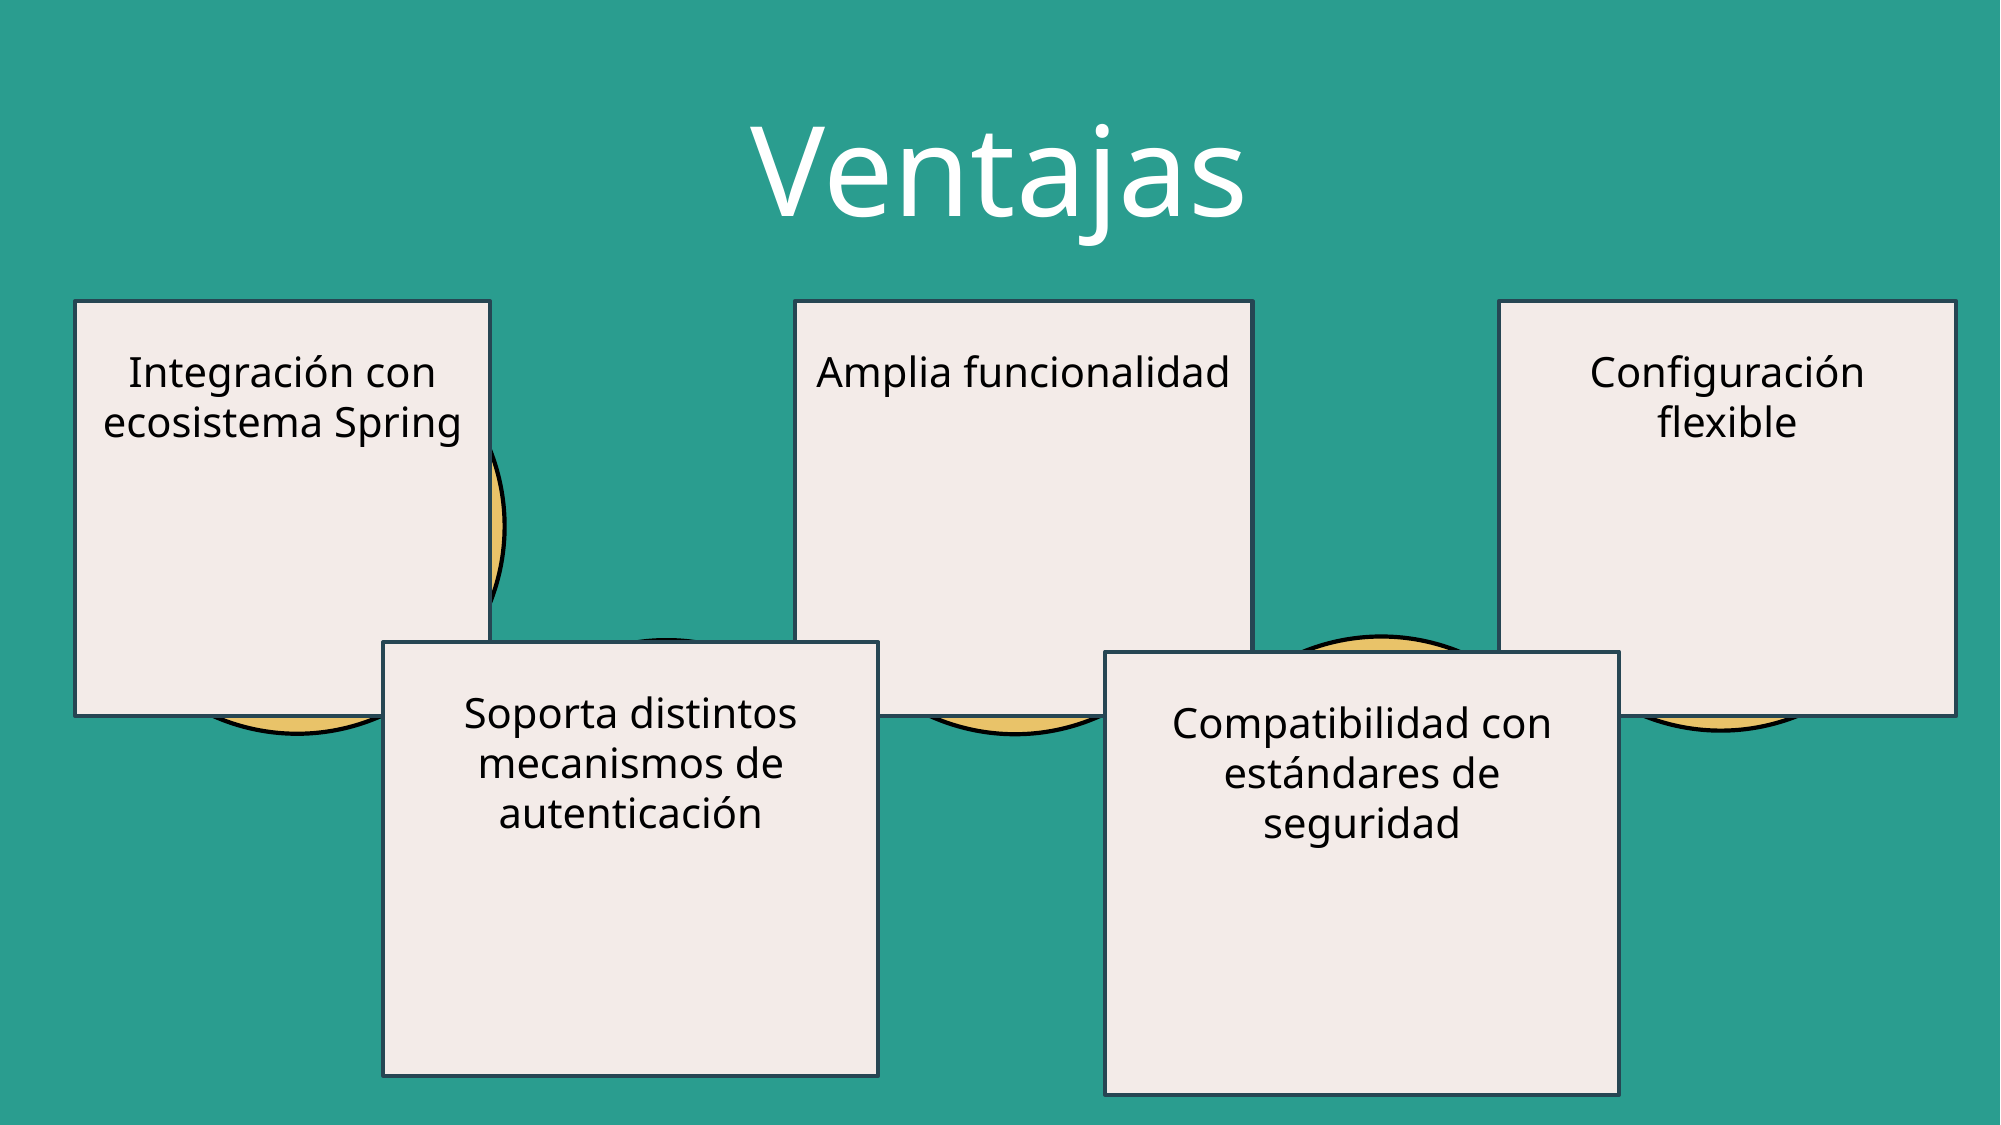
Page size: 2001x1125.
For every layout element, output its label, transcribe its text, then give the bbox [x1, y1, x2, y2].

list Integración con ecosistema Spring [73, 299, 492, 718]
list Amplia funcionalidad [793, 299, 1255, 718]
title Ventajas [187, 83, 1813, 251]
list Compatibilidad con estándares de seguridad [1103, 650, 1621, 1097]
list Configuración flexible [1497, 299, 1958, 718]
list Soporta distintos mecanismos de autenticación [381, 640, 880, 1078]
